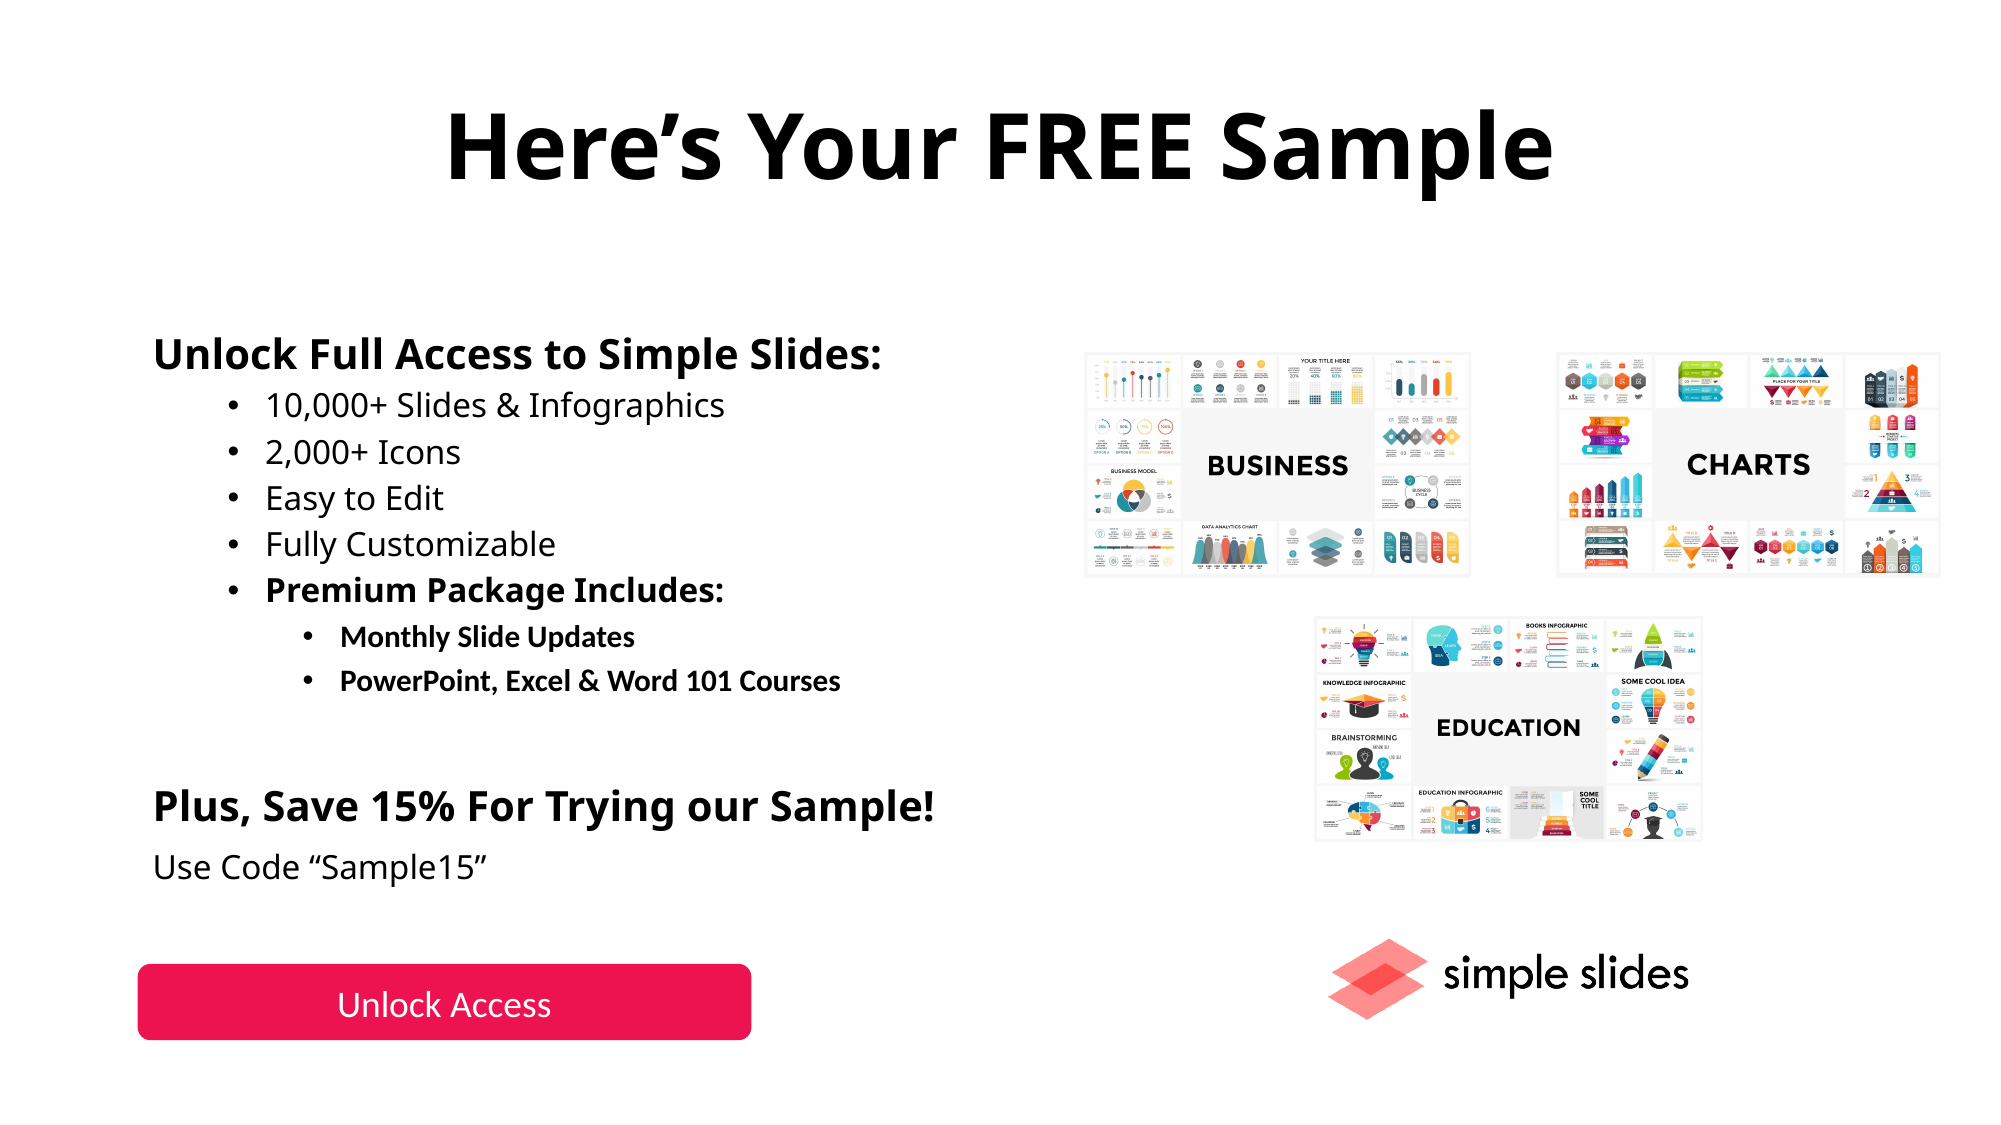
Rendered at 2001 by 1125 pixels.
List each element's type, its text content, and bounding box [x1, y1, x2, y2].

text_box Unlock Access [136, 962, 753, 1042]
picture [1314, 616, 1703, 842]
picture [1556, 352, 1941, 578]
title Here’s Your FREE Sample [137, 40, 1863, 259]
text_box Unlock Full Access to Simple Slides: 10,000+ Slides & Infographics 2,000+ Icons Easy to Edit Fully Customizable Premium Package Includes: Monthly Slide Updates PowerPoint, Excel & Word 101 Courses Plus, Save 15% For Trying our Sample! Use Code “Sample15” [137, 326, 1000, 1002]
picture [1084, 352, 1471, 578]
picture [1326, 937, 1690, 1021]
